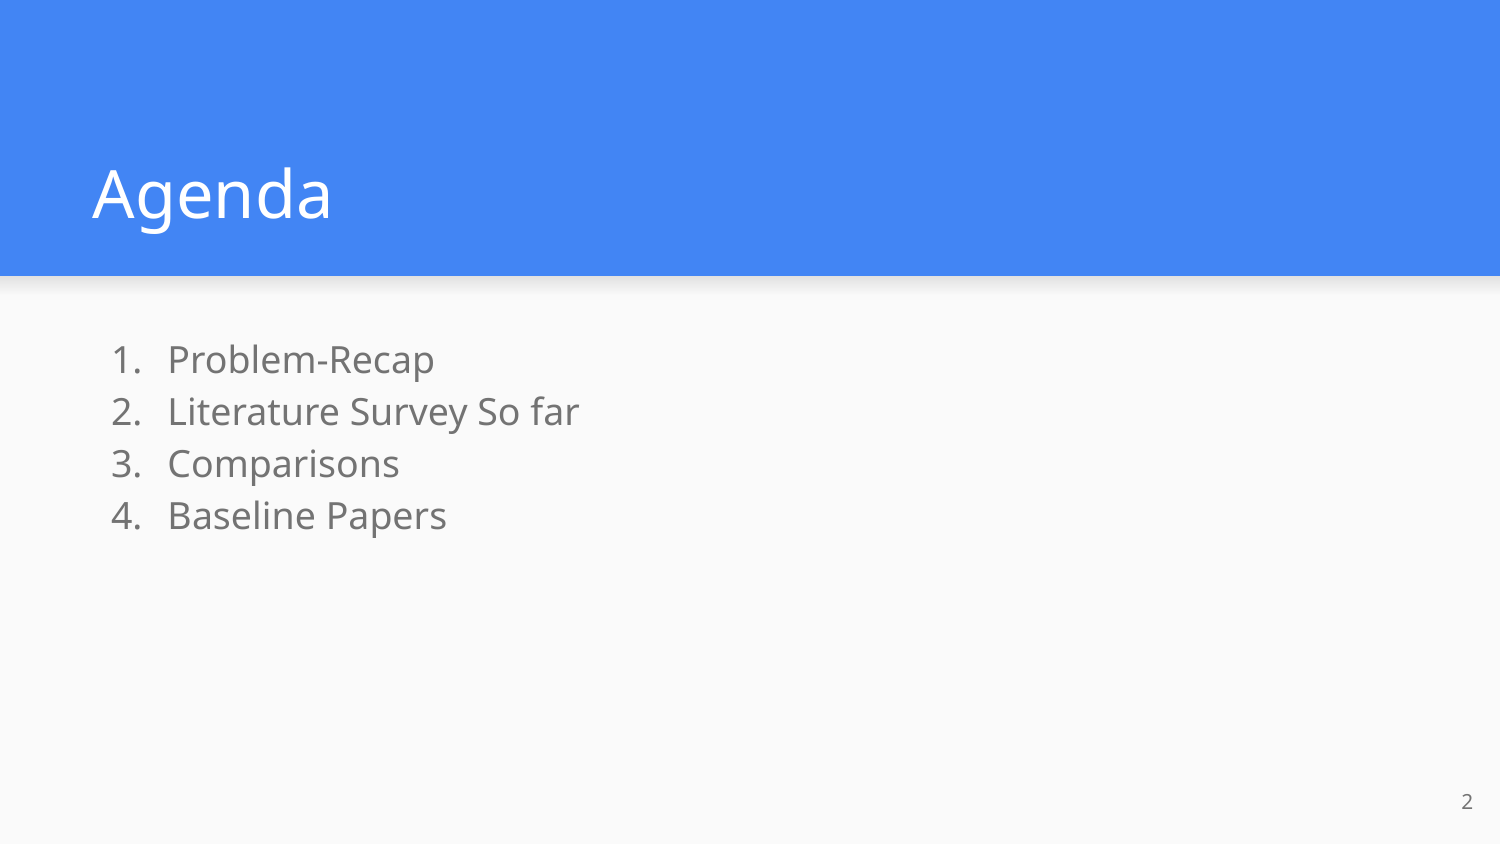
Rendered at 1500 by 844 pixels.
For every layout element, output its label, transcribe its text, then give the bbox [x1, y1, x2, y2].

list Problem-Recap Literature Survey So far Comparisons Baseline Papers [77, 314, 1427, 760]
title Agenda [77, 121, 1427, 248]
slide_number ‹#› [1398, 770, 1489, 835]
